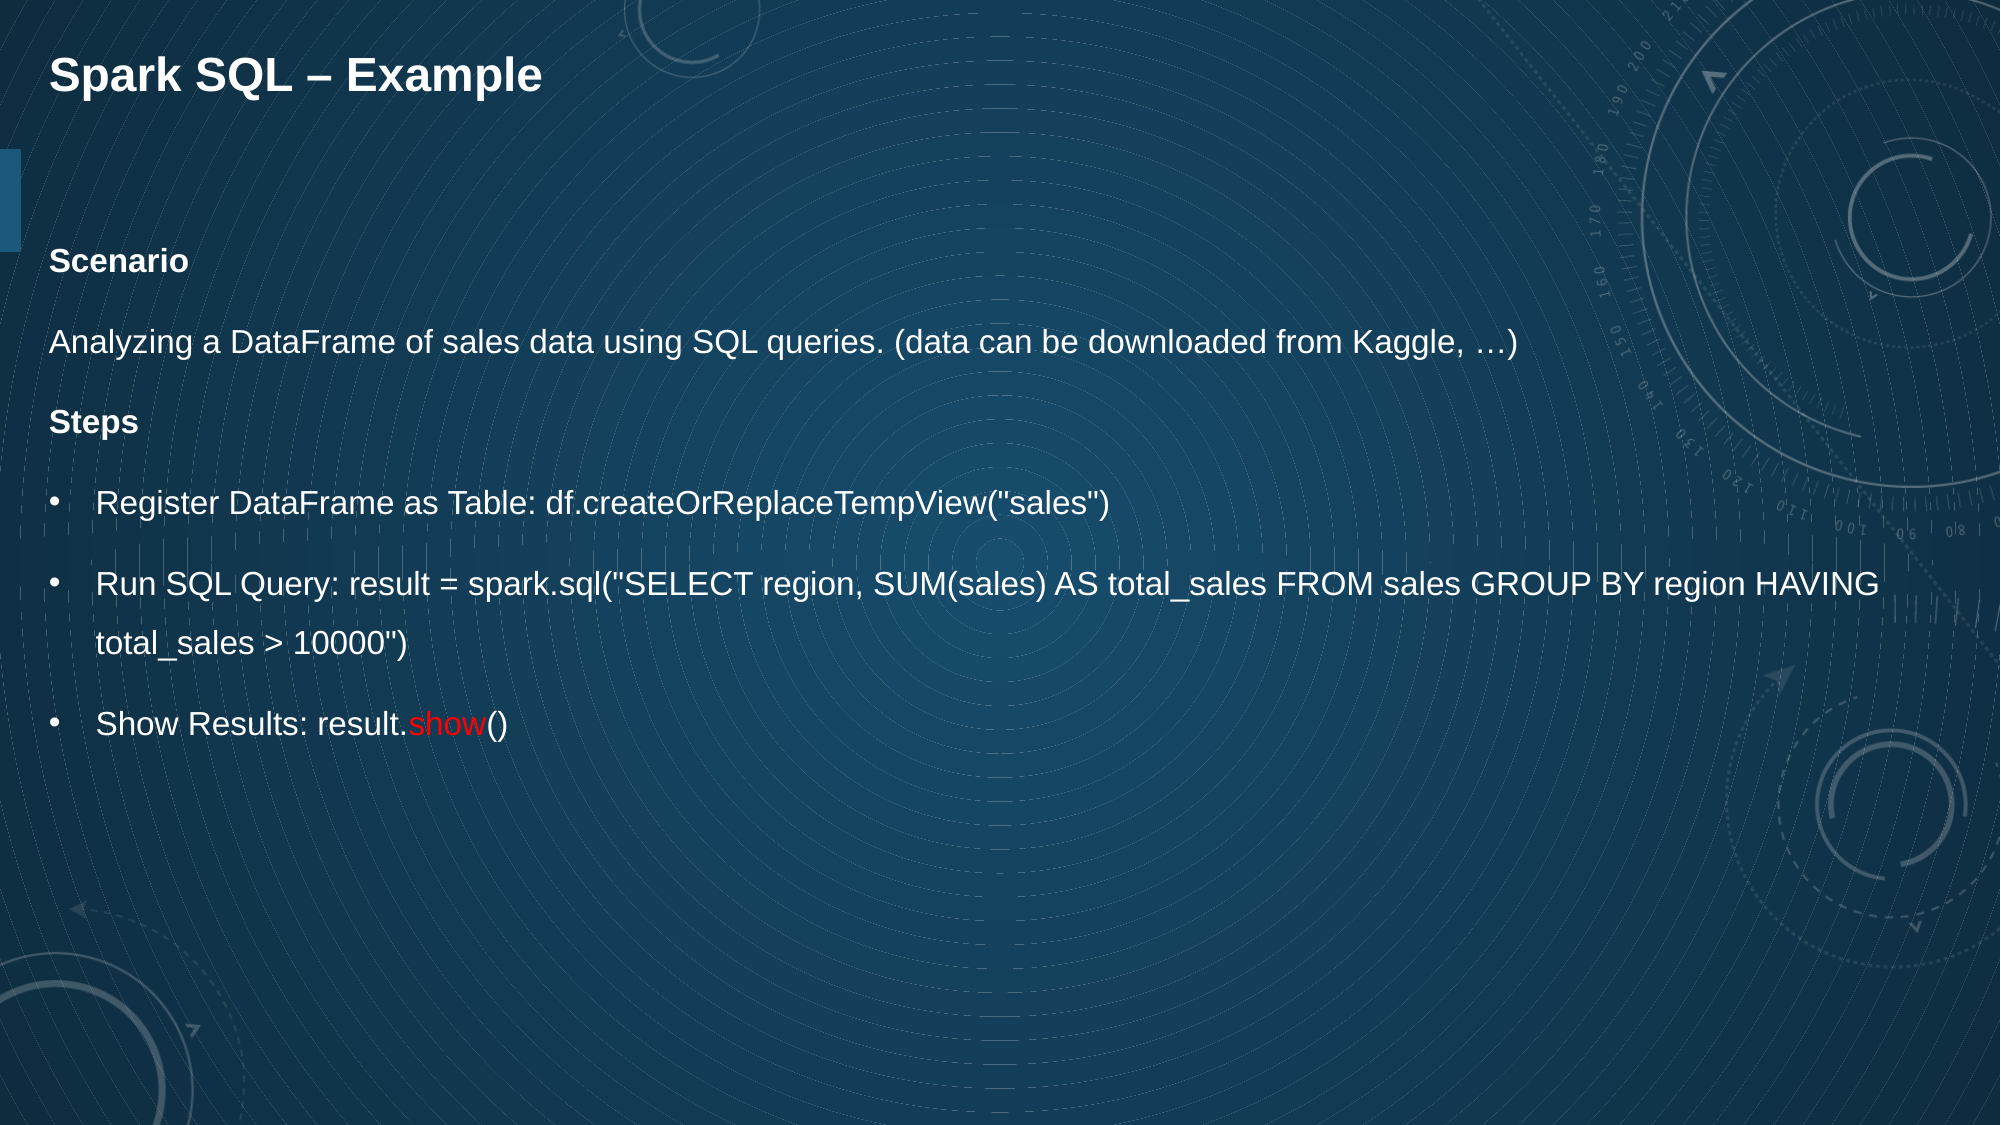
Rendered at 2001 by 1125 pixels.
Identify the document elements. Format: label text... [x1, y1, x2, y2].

picture [0, 0, 2000, 1125]
text_box [33, 155, 1459, 212]
text_box Spark SQL – Example [33, 35, 1967, 156]
text_box Scenario Analyzing a DataFrame of sales data using SQL queries. (data can be downloaded from Kaggle, …) Steps Register DataFrame as Table: df.createOrReplaceTempView("sales") Run SQL Query: result = spark.sql("SELECT region, SUM(sales) AS total_sales FROM sales GROUP BY region HAVING total_sales > 10000") Show Results: result.show() [33, 212, 1967, 1125]
